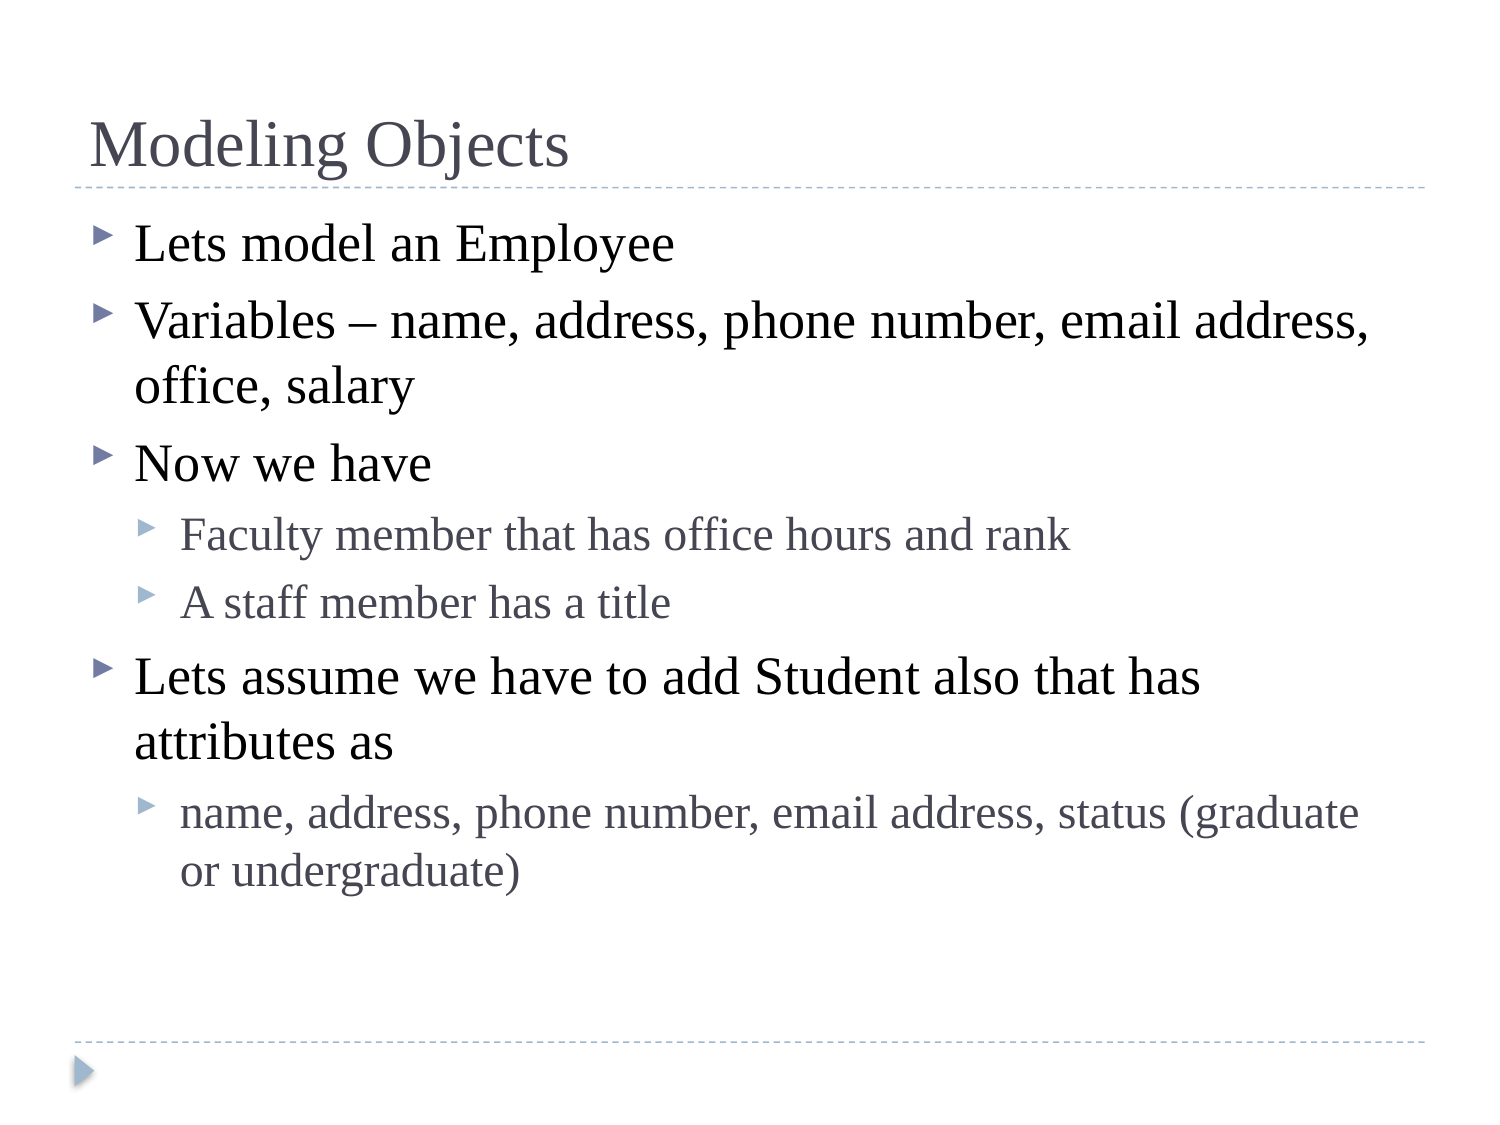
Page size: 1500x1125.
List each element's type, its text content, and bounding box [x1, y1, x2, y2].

list Lets model an Employee Variables – name, address, phone number, email address, office, salary Now we have Faculty member that has office hours and rank A staff member has a title Lets assume we have to add Student also that has attributes as name, address, phone number, email address, status (graduate or undergraduate) [75, 200, 1425, 1010]
title Modeling Objects [75, 24, 1425, 188]
